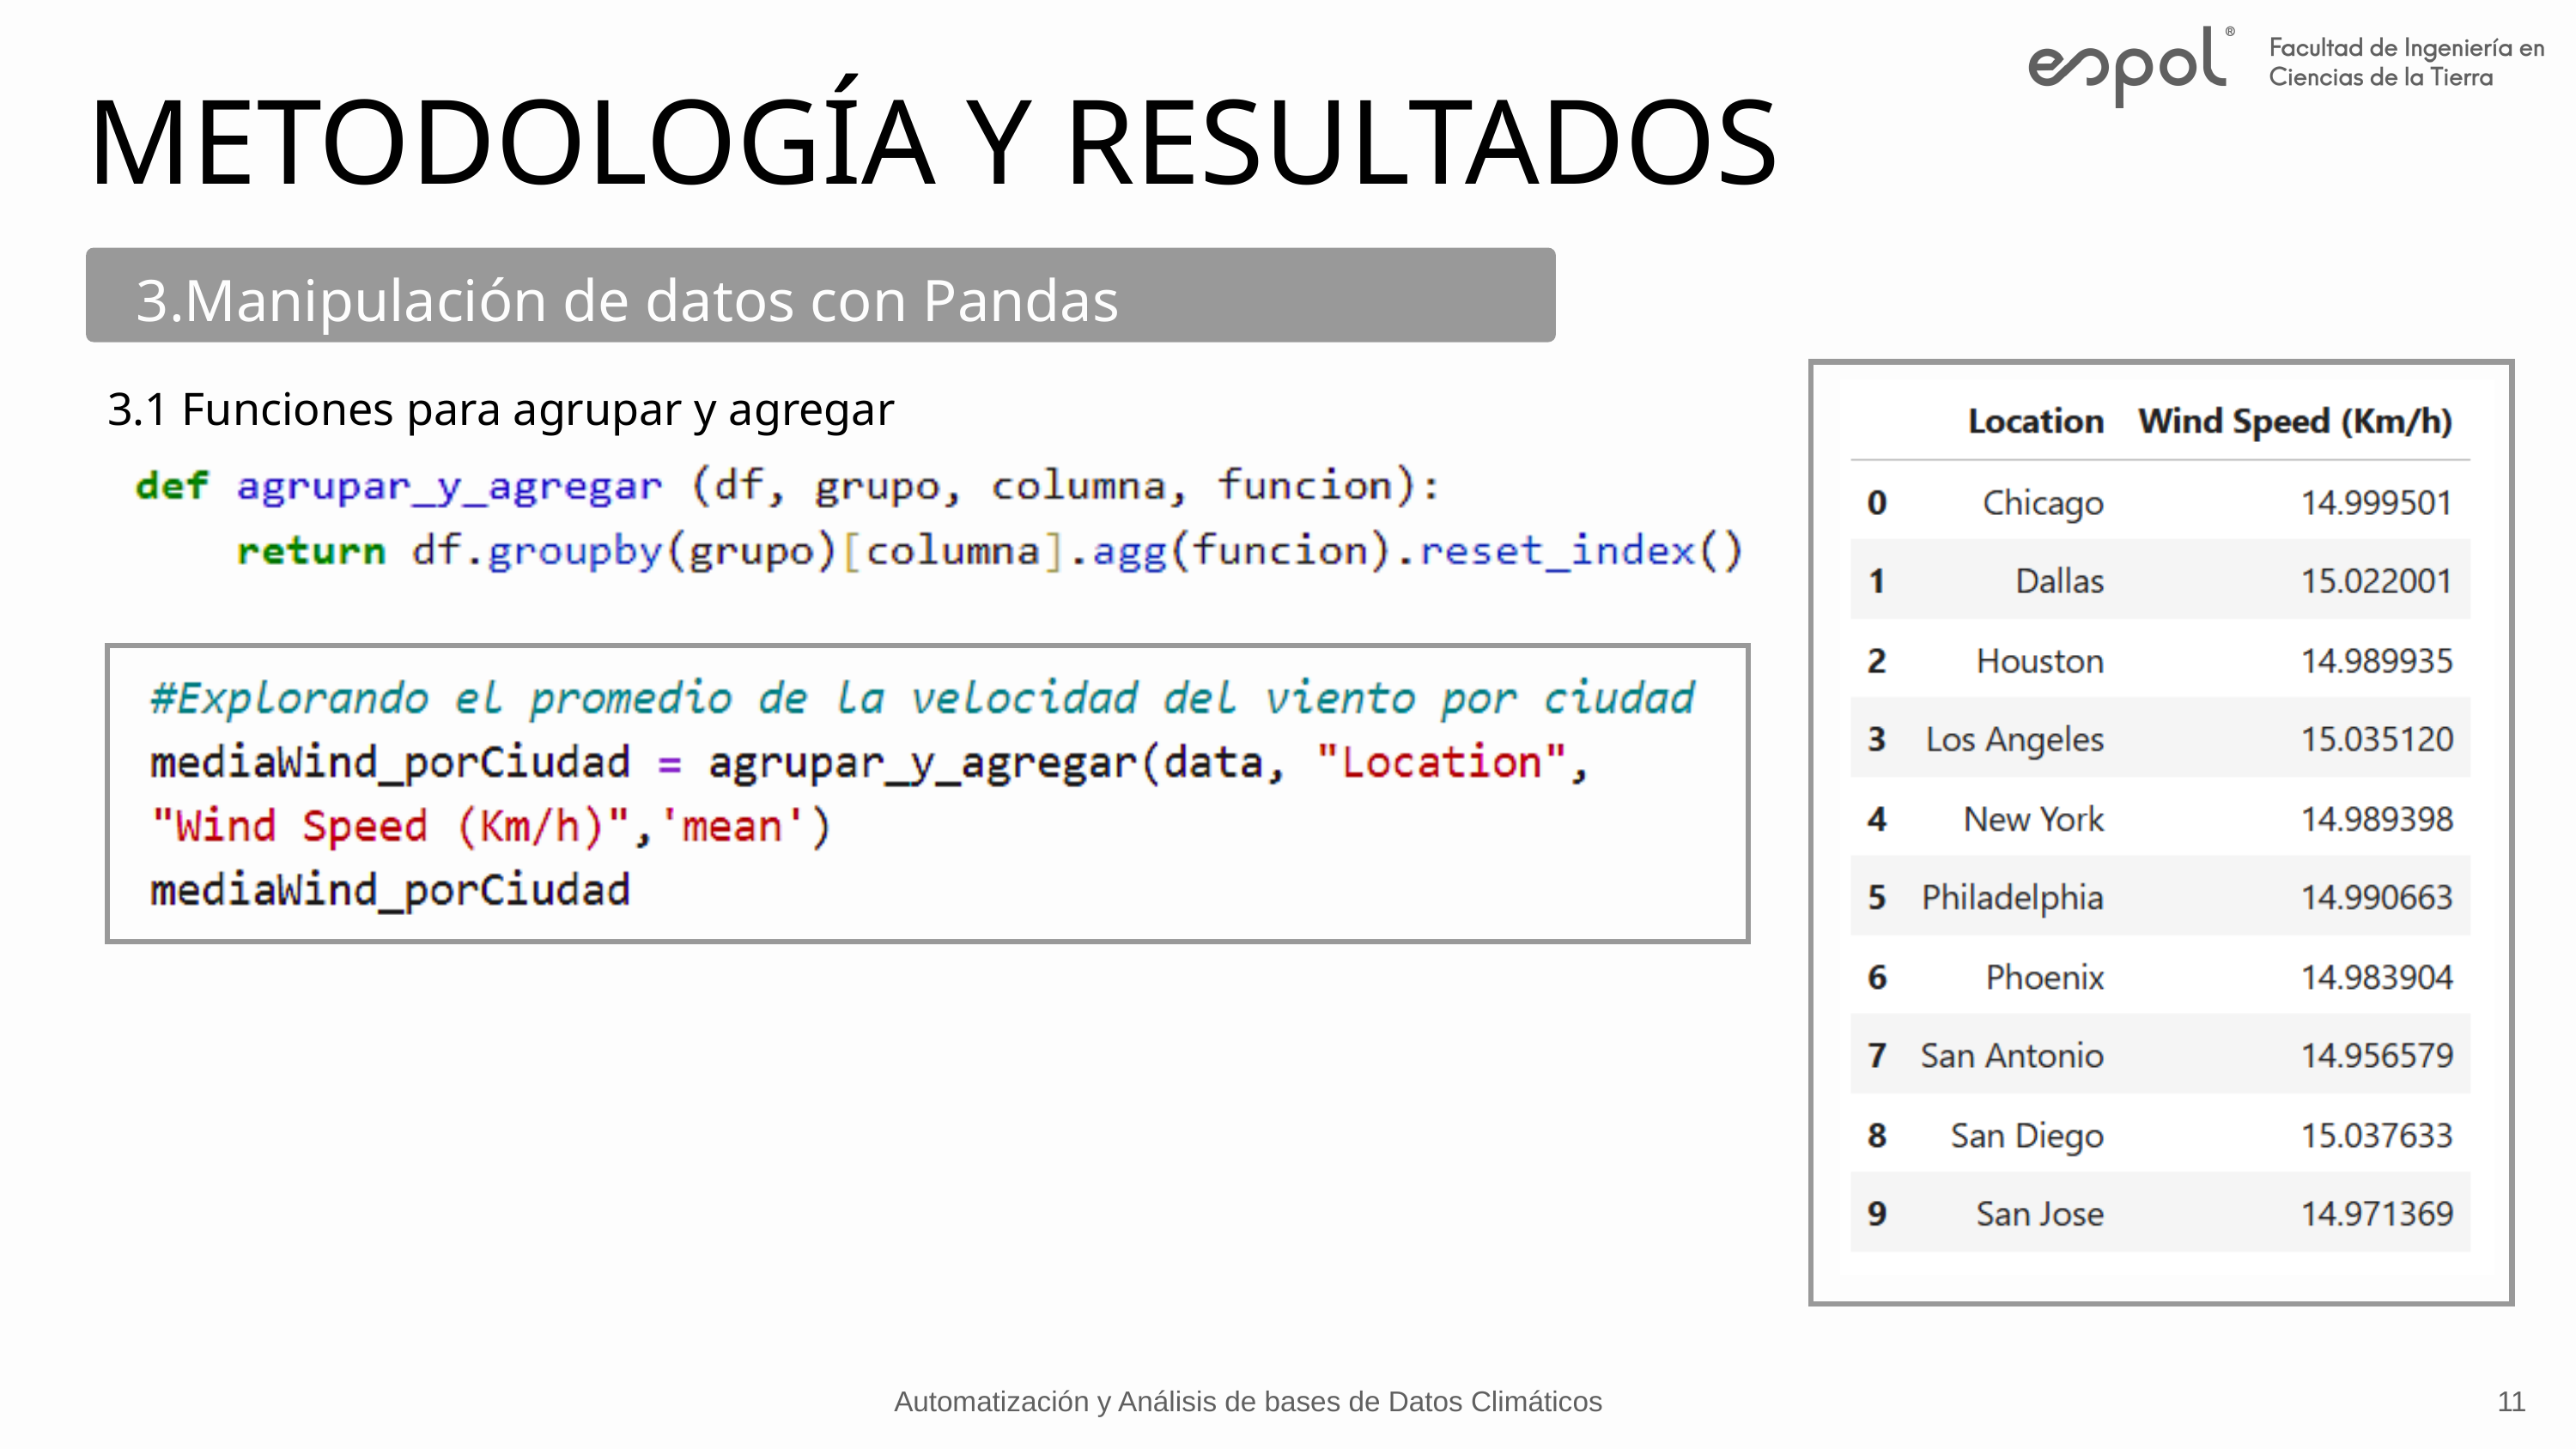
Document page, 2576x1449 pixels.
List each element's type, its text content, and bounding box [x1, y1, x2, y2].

text_box METODOLOGÍA Y RESULTADOS [86, 44, 1986, 209]
text_box 3.1 Funciones para agrupar y agregar [106, 371, 1605, 434]
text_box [106, 645, 1749, 943]
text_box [1810, 361, 2512, 1304]
text_box Automatización y Análisis de bases de Datos Climáticos [893, 1383, 1605, 1418]
text_box [1993, 0, 2576, 124]
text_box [85, 247, 1557, 343]
text_box 11 [2448, 1383, 2576, 1418]
text_box [121, 452, 1783, 593]
